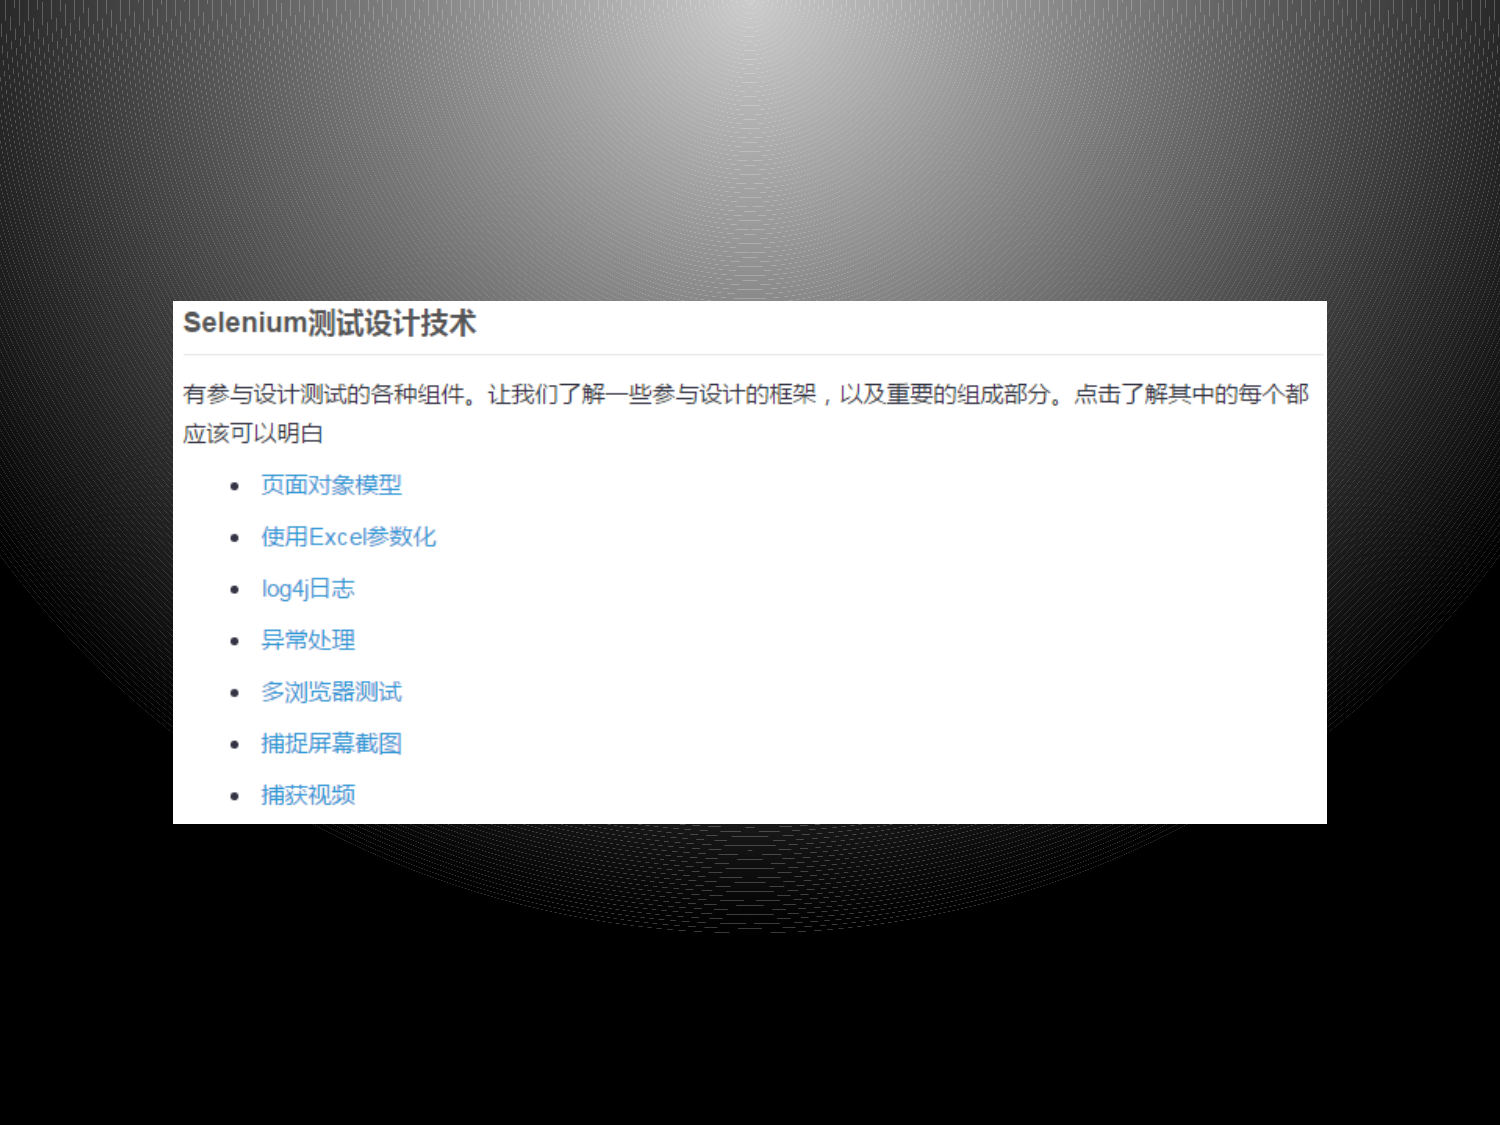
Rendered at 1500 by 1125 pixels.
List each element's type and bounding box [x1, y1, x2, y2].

picture [173, 301, 1327, 824]
